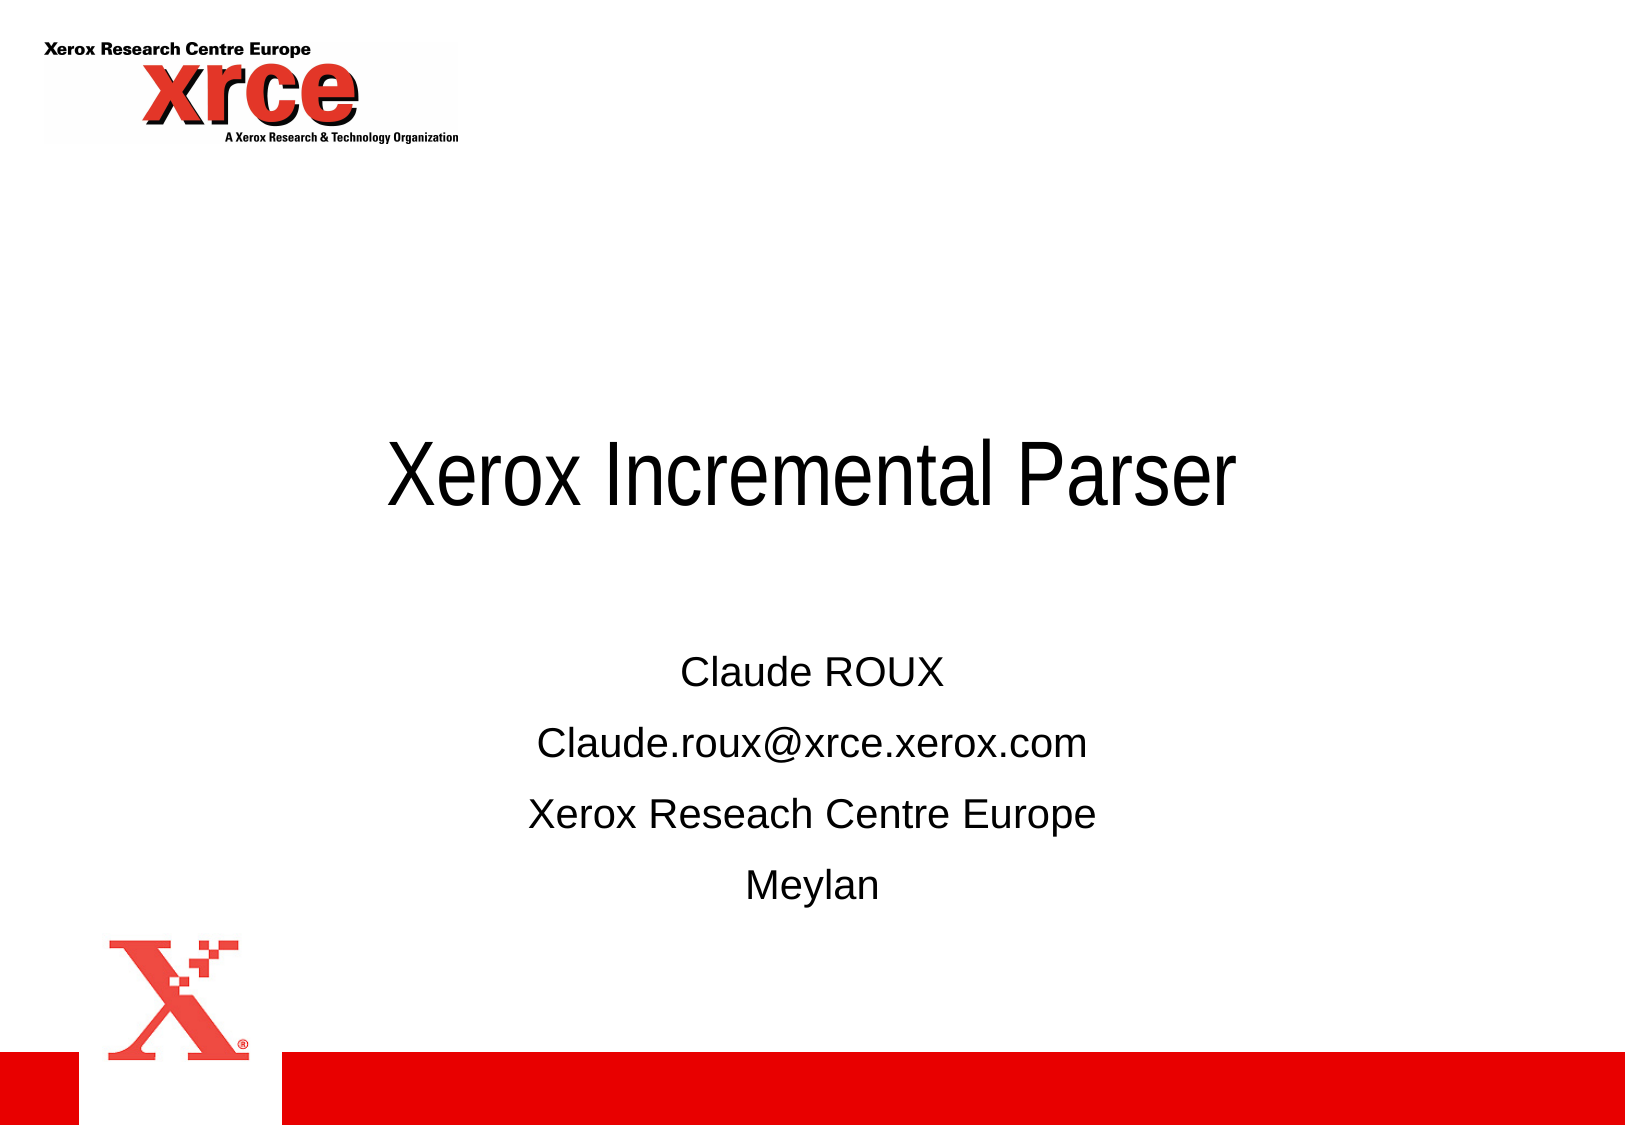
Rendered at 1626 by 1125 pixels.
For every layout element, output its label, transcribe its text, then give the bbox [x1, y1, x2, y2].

picture [102, 933, 259, 1066]
list Claude ROUX Claude.roux@xrce.xerox.com Xerox Reseach Centre Europe Meylan [243, 636, 1382, 926]
picture [44, 42, 458, 144]
title Xerox Incremental Parser [121, 374, 1504, 563]
